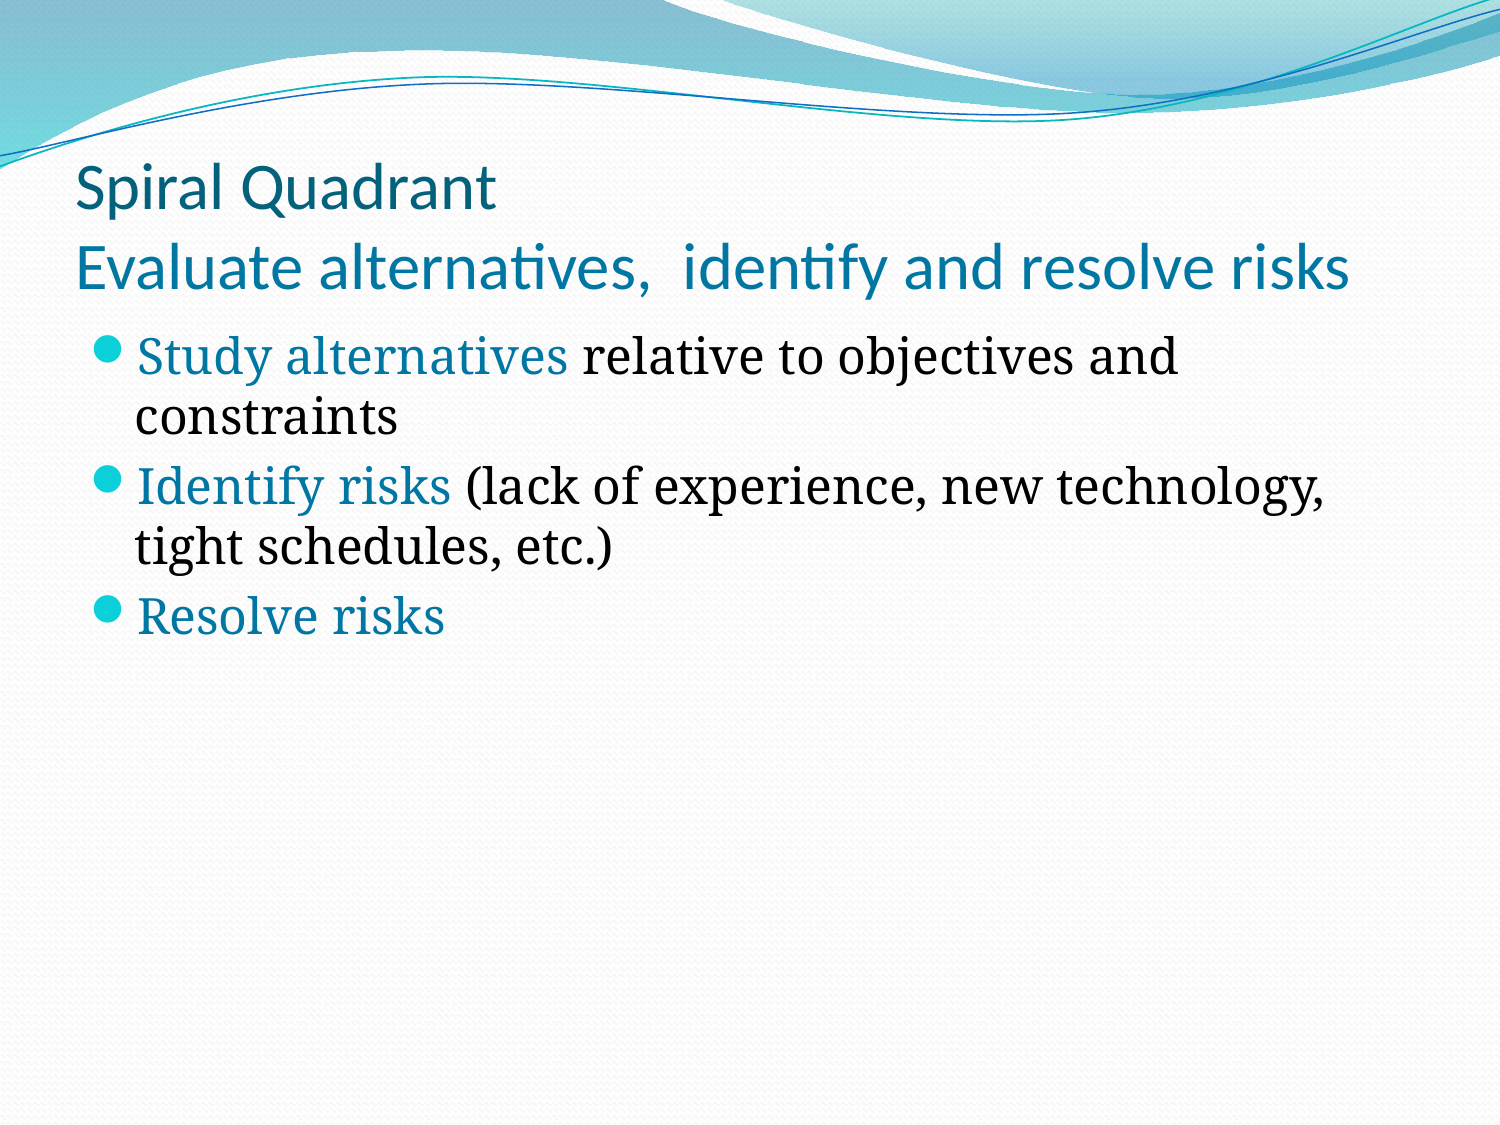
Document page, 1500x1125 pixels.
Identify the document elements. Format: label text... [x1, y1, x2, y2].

title Spiral Quadrant Evaluate alternatives, identify and resolve risks [75, 115, 1425, 303]
list Study alternatives relative to objectives and constraints Identify risks (lack of experience, new technology, tight schedules, etc.) Resolve risks [75, 317, 1425, 1038]
